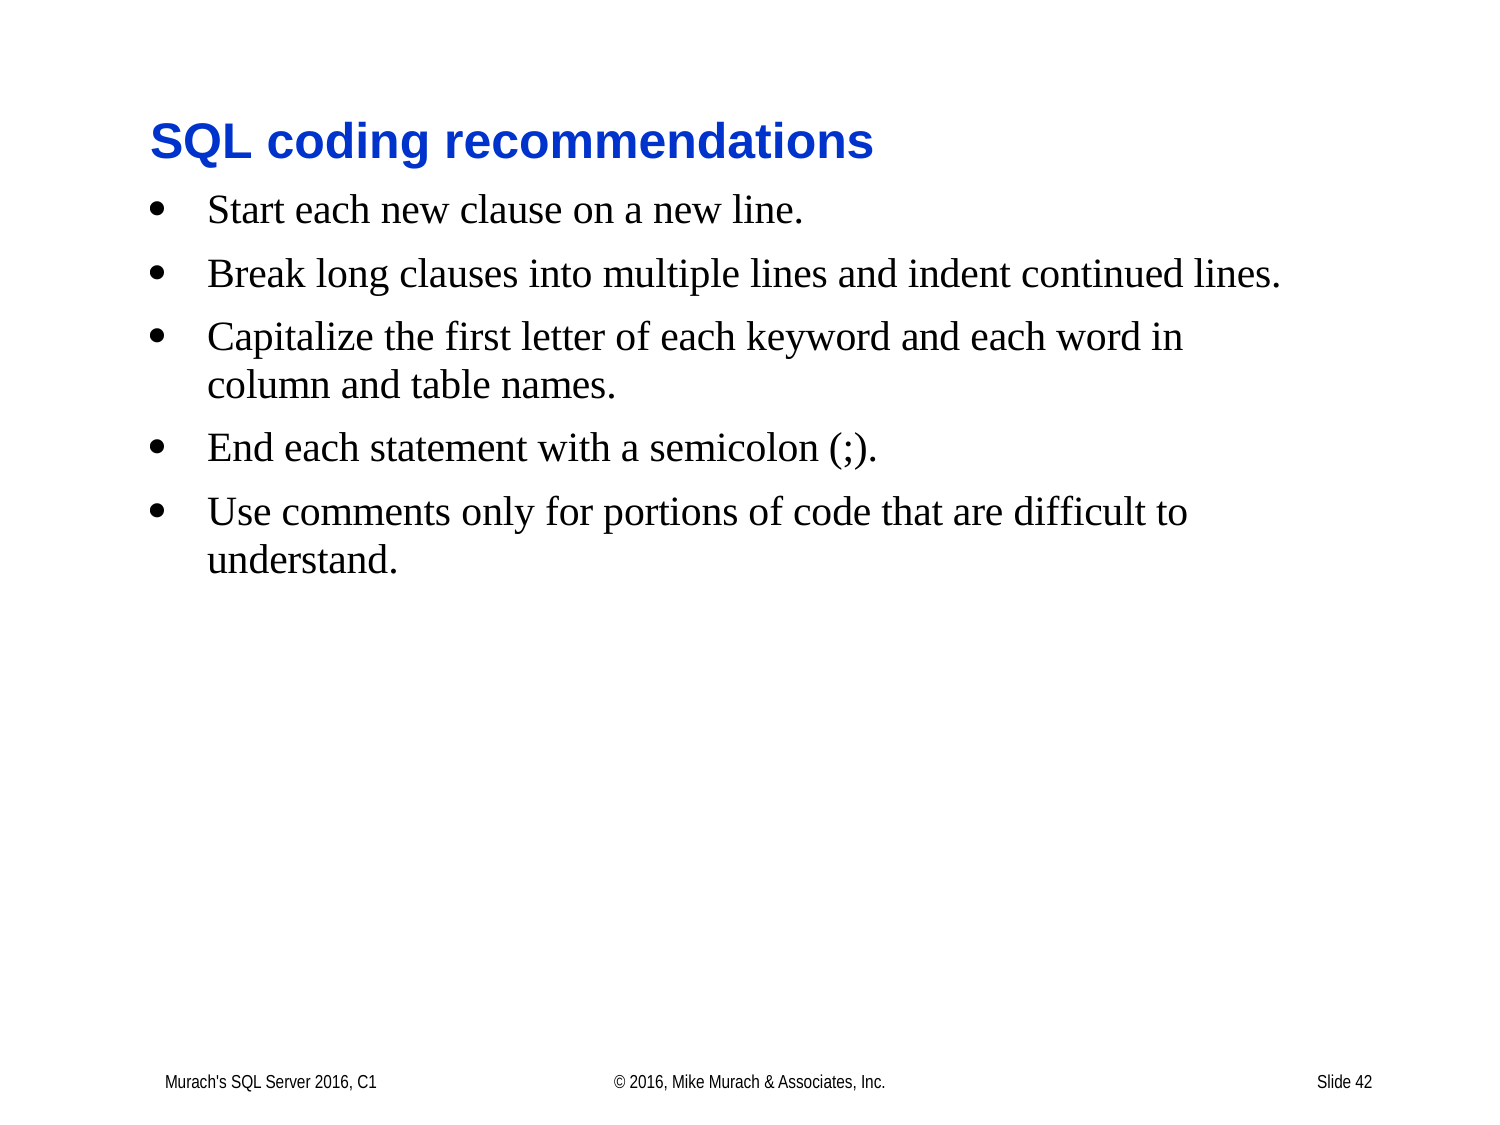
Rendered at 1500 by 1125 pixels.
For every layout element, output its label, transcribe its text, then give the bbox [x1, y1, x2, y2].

slide_number Slide 42 [1074, 1024, 1388, 1101]
footer © 2016, Mike Murach & Associates, Inc. [474, 1024, 1026, 1101]
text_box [149, 112, 1361, 613]
slide_number Murach's SQL Server 2016, C1 [149, 1024, 451, 1101]
